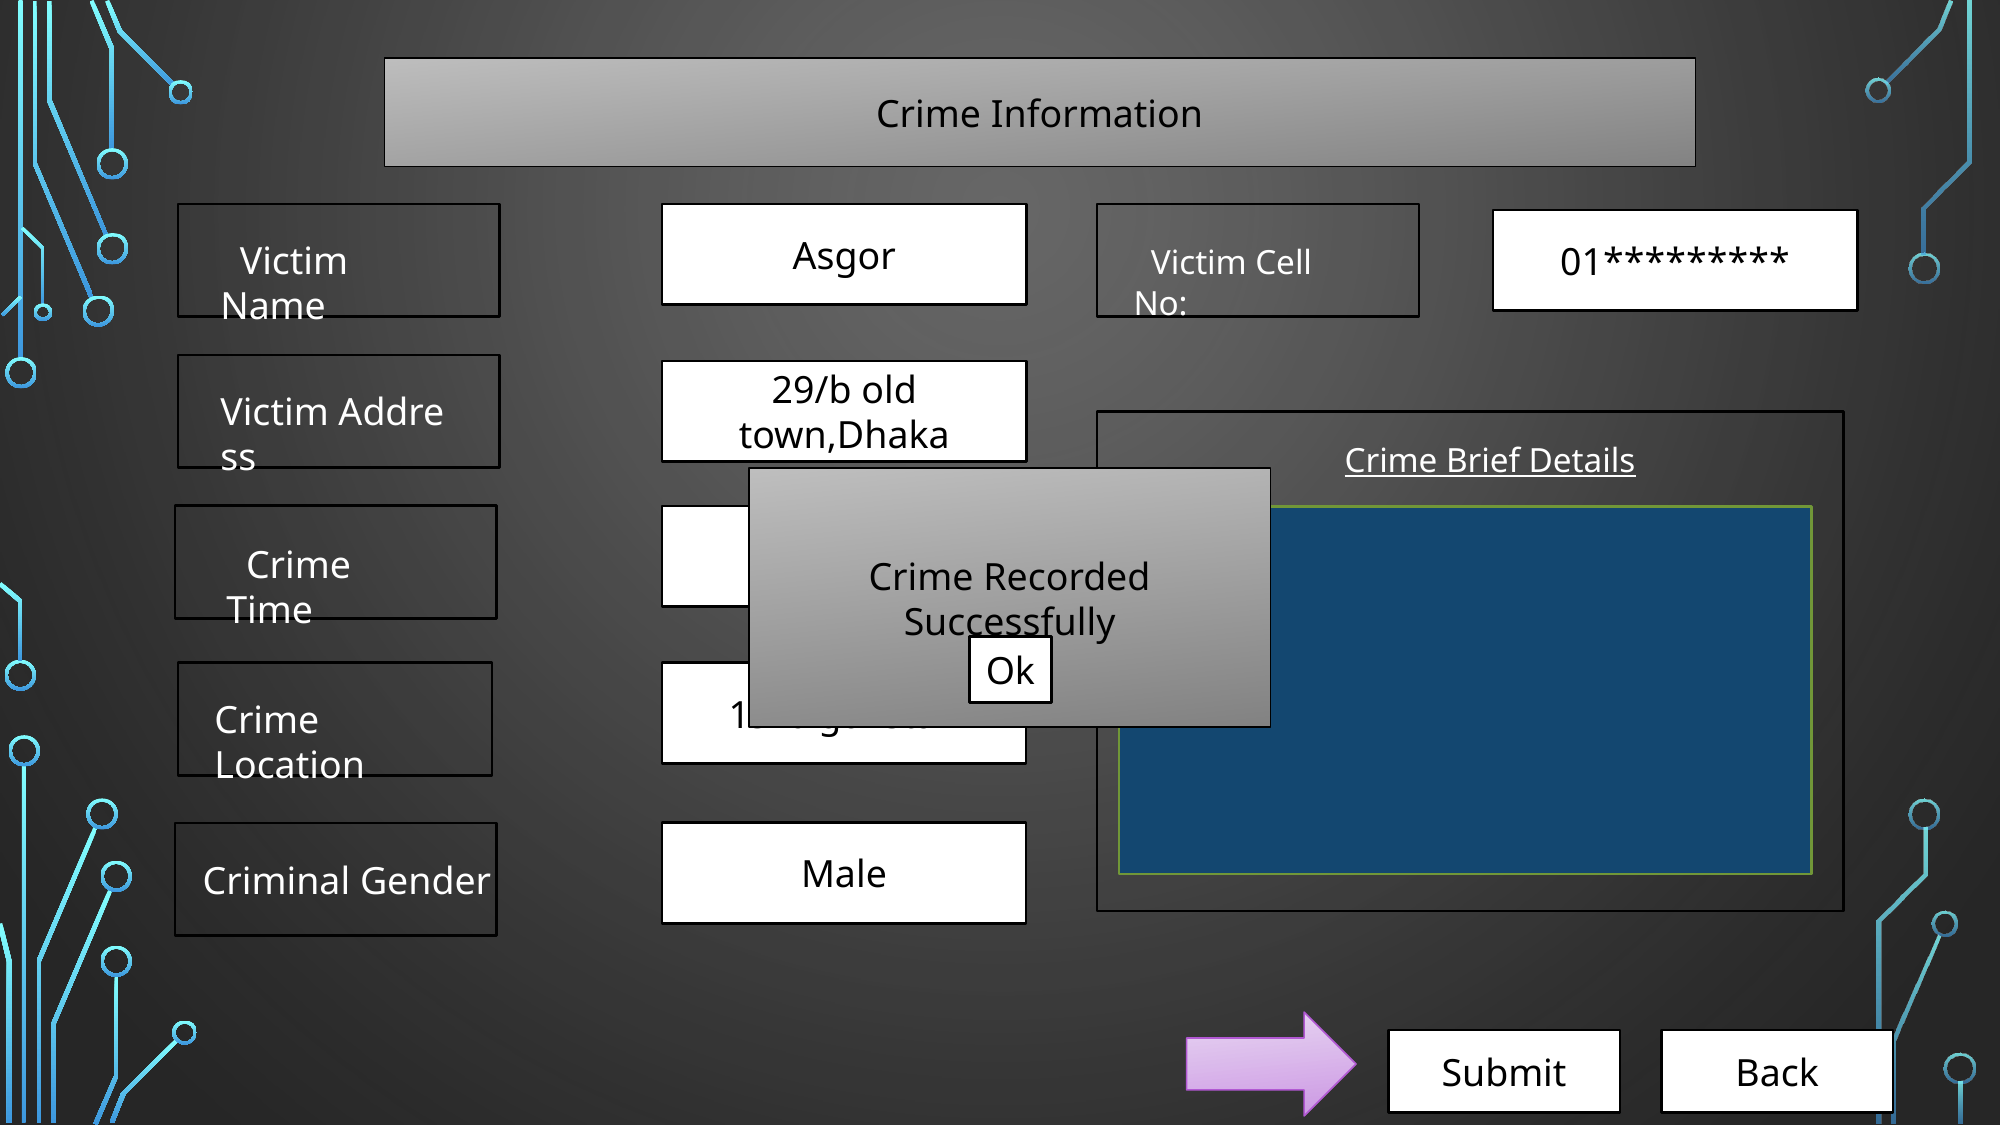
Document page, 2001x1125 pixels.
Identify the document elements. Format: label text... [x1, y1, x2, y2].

text_box Back [1660, 1029, 1894, 1114]
text_box Crime Information [384, 57, 1696, 167]
text_box [1118, 505, 1813, 875]
text_box [177, 203, 501, 318]
text_box [174, 822, 498, 937]
text_box Submit [1387, 1029, 1621, 1114]
text_box Male [661, 821, 1027, 925]
text_box Crime Location [199, 688, 473, 794]
text_box Asgor [661, 203, 1028, 306]
text_box [177, 661, 493, 777]
text_box Criminal Gender [187, 849, 638, 910]
text_box [1185, 1011, 1357, 1117]
text_box Crime Recorded Successfully [748, 467, 1271, 728]
text_box 19/b gulistan [661, 661, 1027, 765]
text_box [1096, 203, 1420, 318]
text_box 01********* [1492, 209, 1859, 312]
text_box [1096, 410, 1845, 912]
text_box [174, 504, 498, 620]
text_box 2:30 pm [661, 505, 748, 608]
text_box 29/b old town,Dhaka [661, 360, 1028, 463]
text_box Crime Brief Details [1319, 427, 1657, 487]
text_box Victim Cell No: [1118, 229, 1386, 330]
text_box [177, 354, 501, 469]
text_box Victim Name [205, 229, 473, 335]
text_box Victim Address [205, 380, 477, 486]
text_box Ok [968, 635, 1053, 704]
text_box Crime Time [211, 533, 461, 639]
